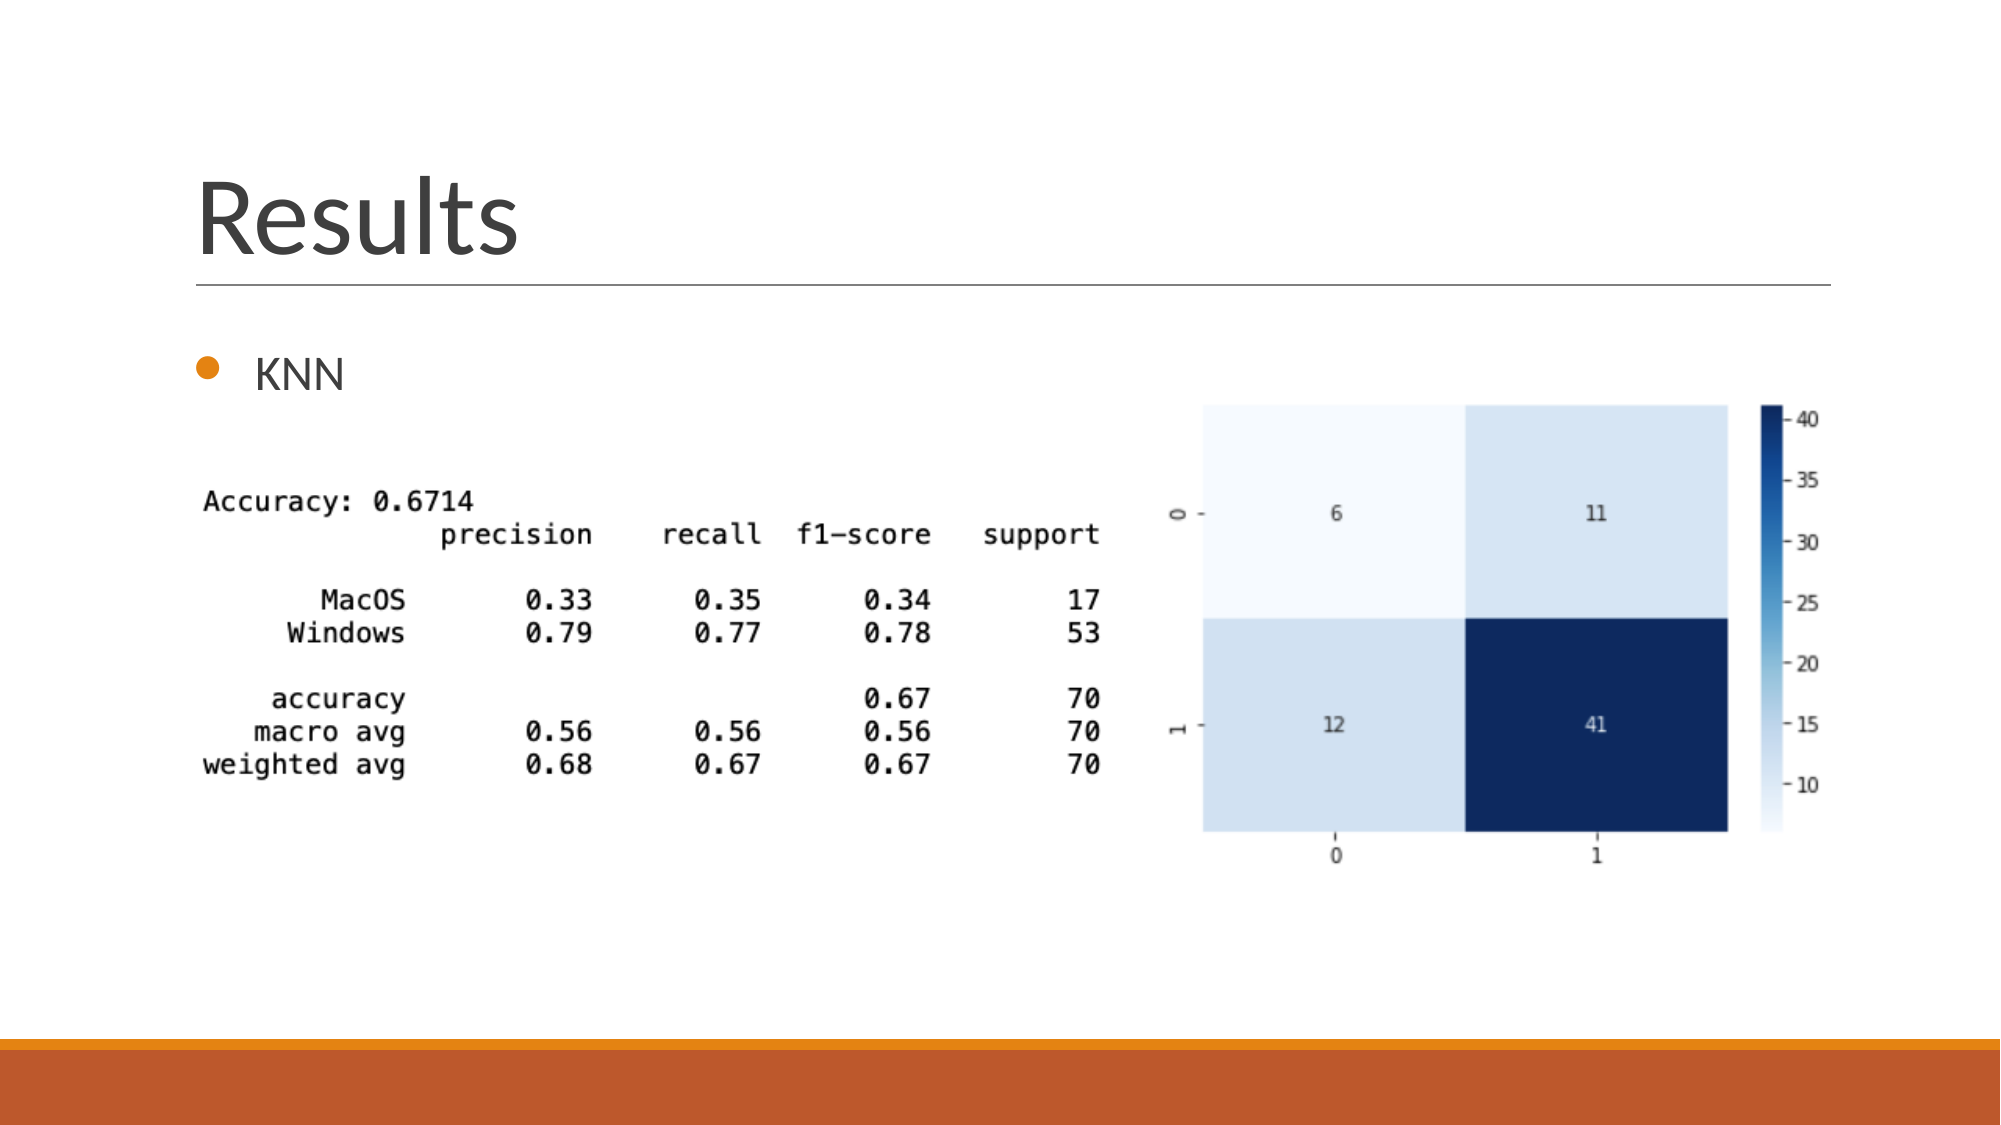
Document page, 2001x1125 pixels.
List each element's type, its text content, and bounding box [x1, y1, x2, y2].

picture [179, 469, 1132, 797]
list KNN [180, 302, 1830, 963]
title Results [180, 47, 1830, 285]
picture [1147, 386, 1863, 880]
